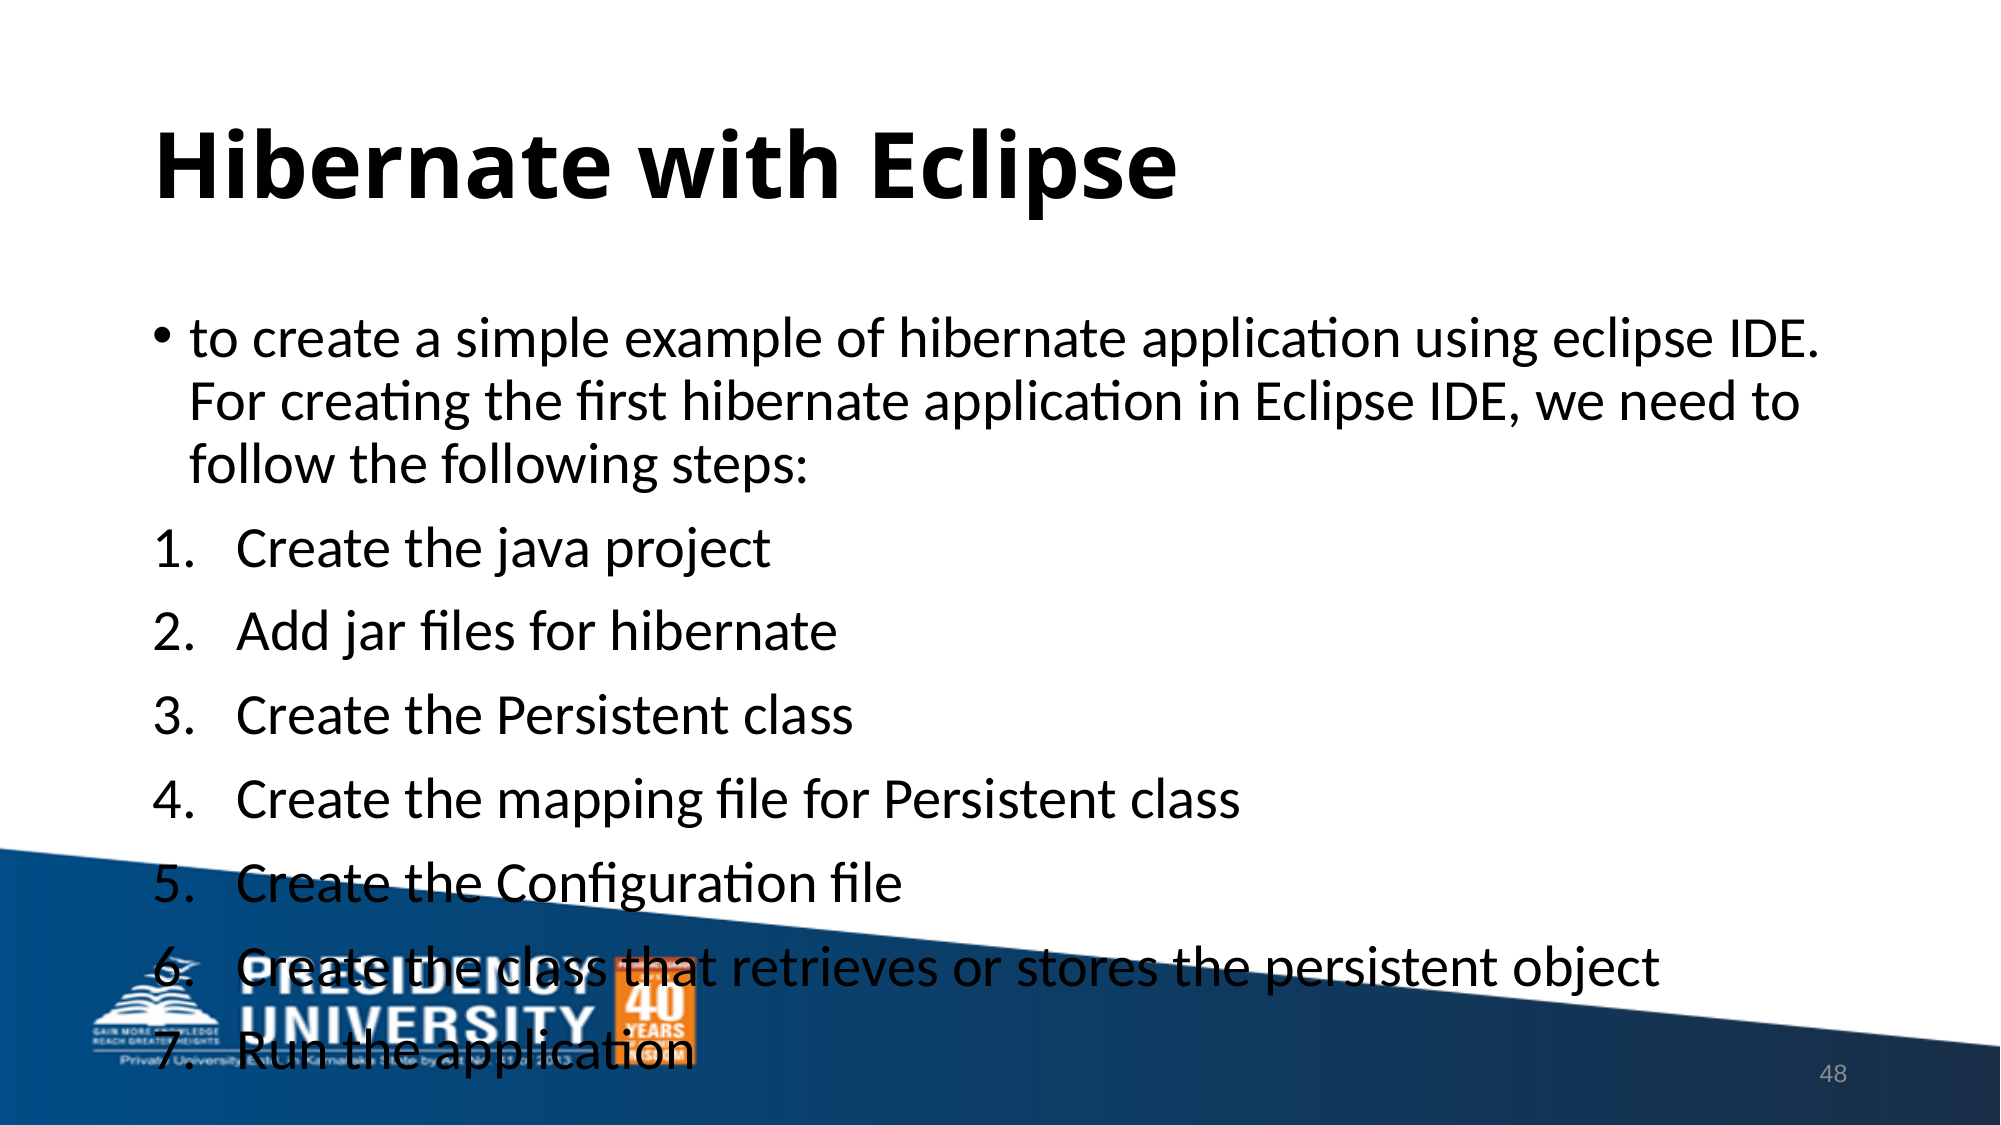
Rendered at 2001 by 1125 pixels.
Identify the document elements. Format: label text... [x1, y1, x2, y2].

picture [0, 845, 2000, 1125]
list to create a simple example of hibernate application using eclipse IDE. For creating the first hibernate application in Eclipse IDE, we need to follow the following steps: Create the java project Add jar files for hibernate Create the Persistent class Create the mapping file for Persistent class Create the Configuration file Create the class that retrieves or stores the persistent object Run the application [137, 299, 1863, 1014]
slide_number 48 [1412, 1042, 1863, 1103]
title Hibernate with Eclipse [137, 59, 1863, 278]
